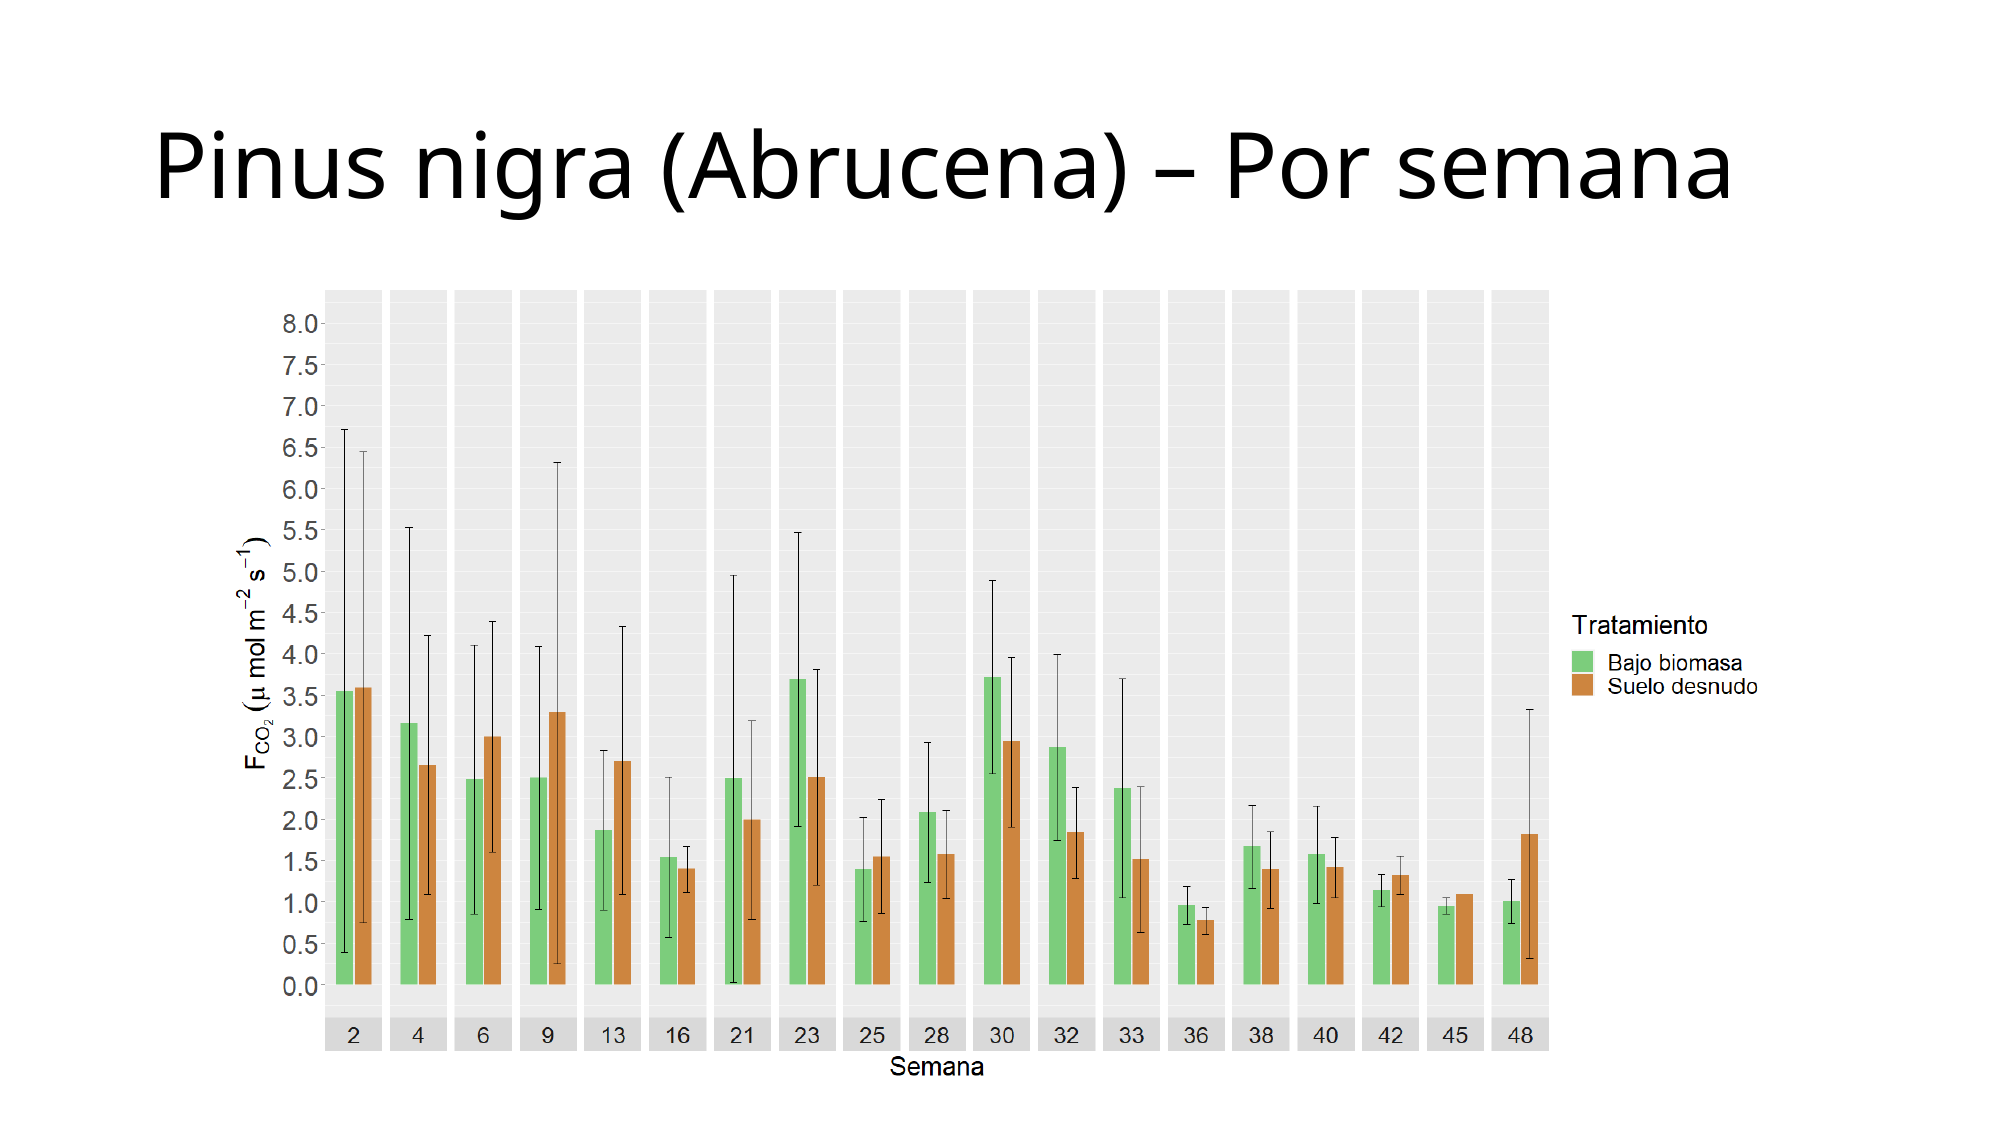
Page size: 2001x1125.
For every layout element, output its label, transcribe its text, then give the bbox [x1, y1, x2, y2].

title Pinus nigra (Abrucena) – Por semana [137, 59, 1863, 278]
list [227, 282, 1773, 1088]
